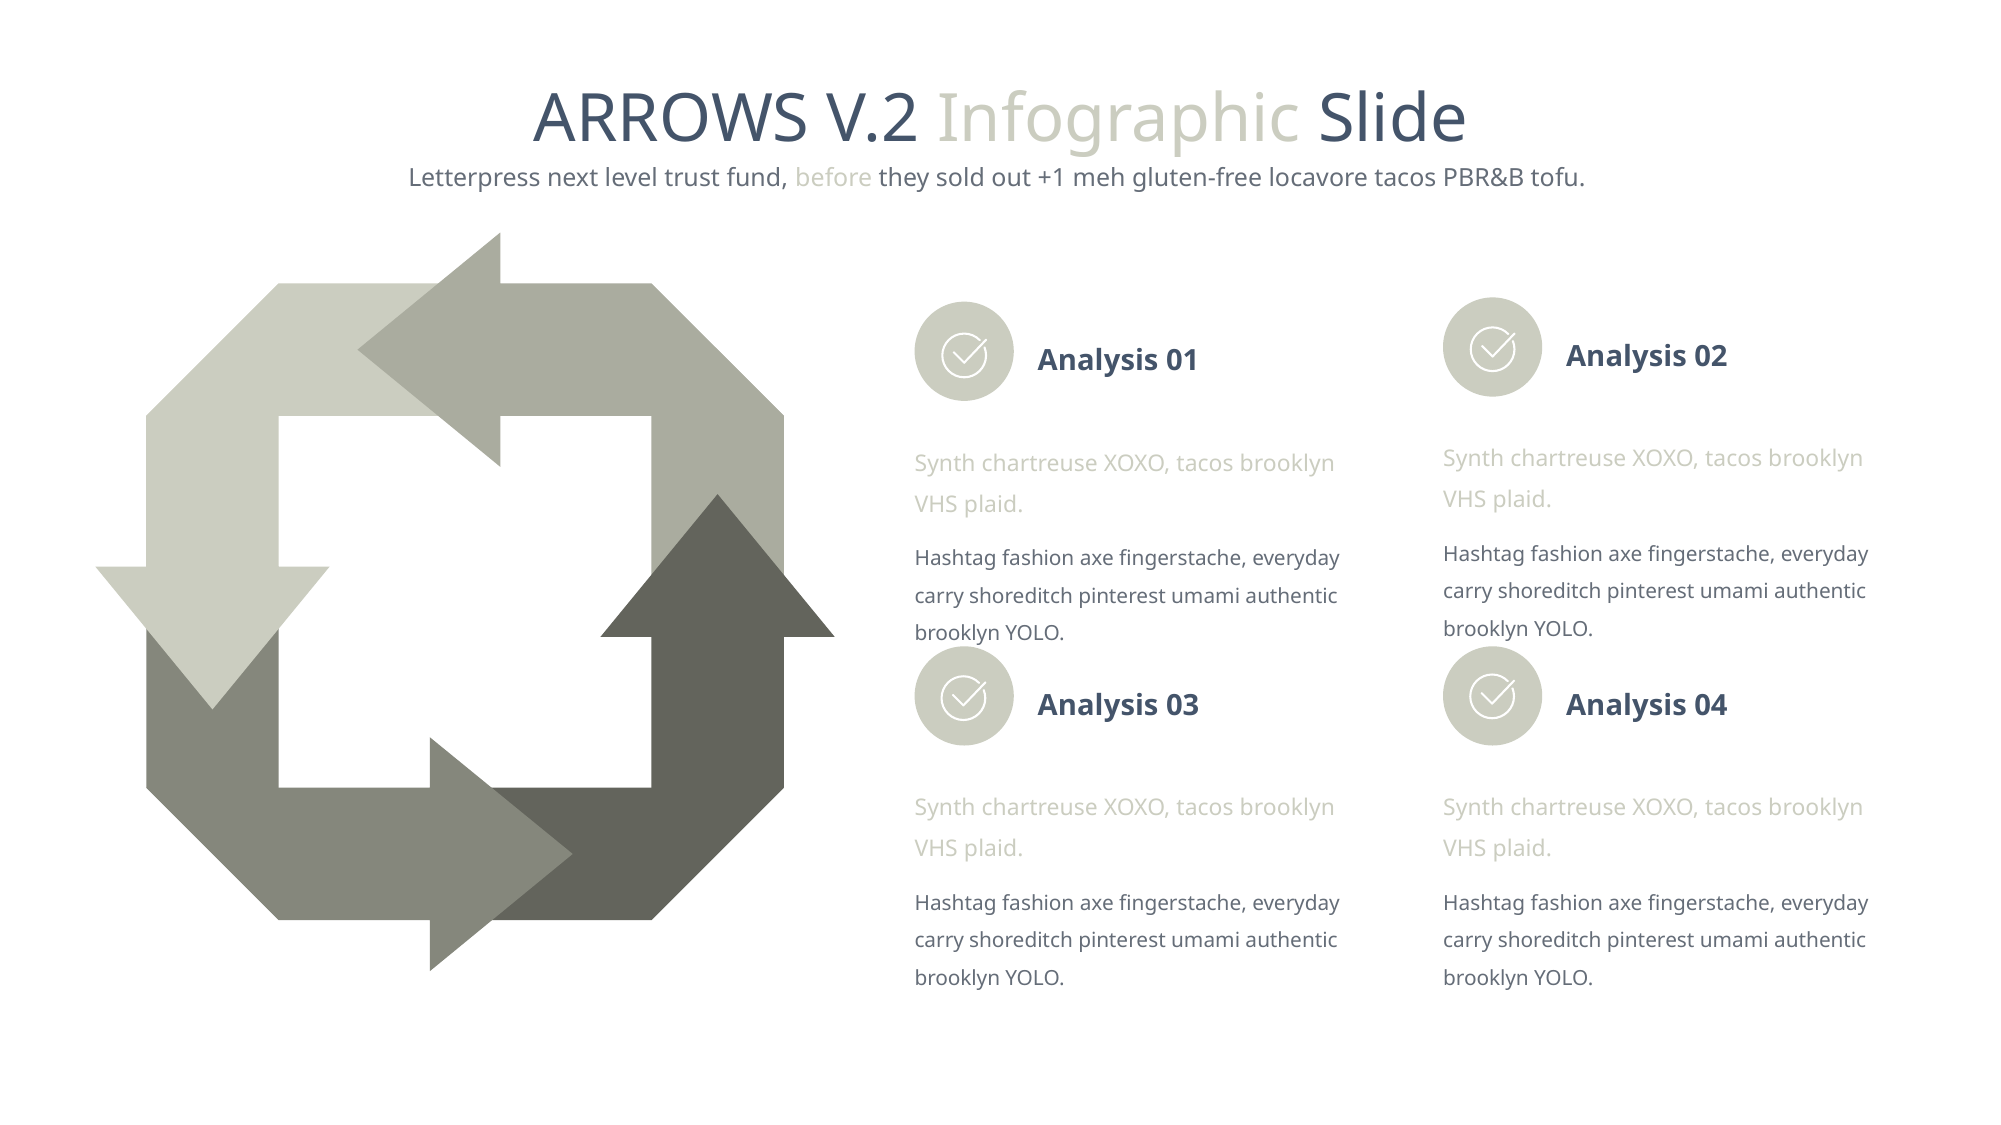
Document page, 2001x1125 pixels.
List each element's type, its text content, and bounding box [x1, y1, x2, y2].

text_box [1443, 646, 1908, 910]
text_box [914, 301, 1378, 565]
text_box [95, 232, 835, 972]
text_box ARROWS V.2 Infographic Slide [381, 66, 1621, 162]
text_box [1443, 297, 1908, 561]
text_box Letterpress next level trust fund, before they sold out +1 meh gluten-free locavore tacos PBR&B tofu. [393, 154, 1609, 199]
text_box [914, 646, 1378, 910]
